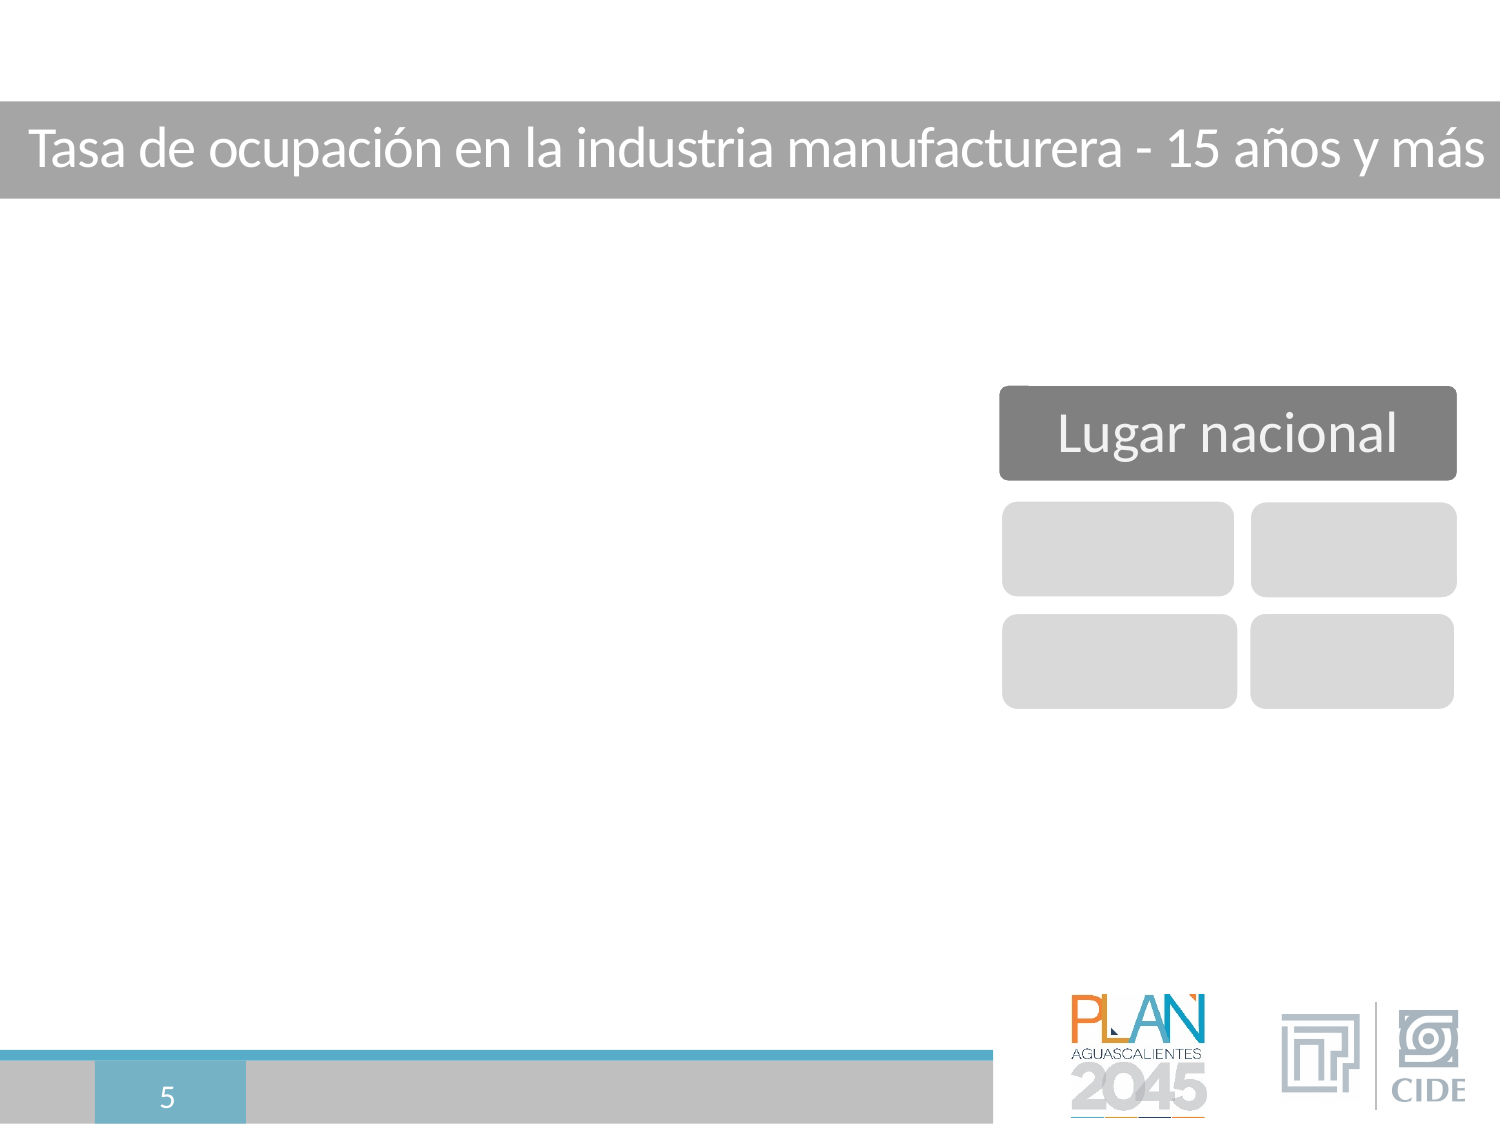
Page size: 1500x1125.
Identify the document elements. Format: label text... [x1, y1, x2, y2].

title Tasa de ocupación en la industria manufacturera - 15 años y más [0, 101, 1500, 199]
picture [1170, 994, 1200, 1033]
slide_number 5 [86, 1065, 249, 1125]
picture [1071, 994, 1207, 1118]
